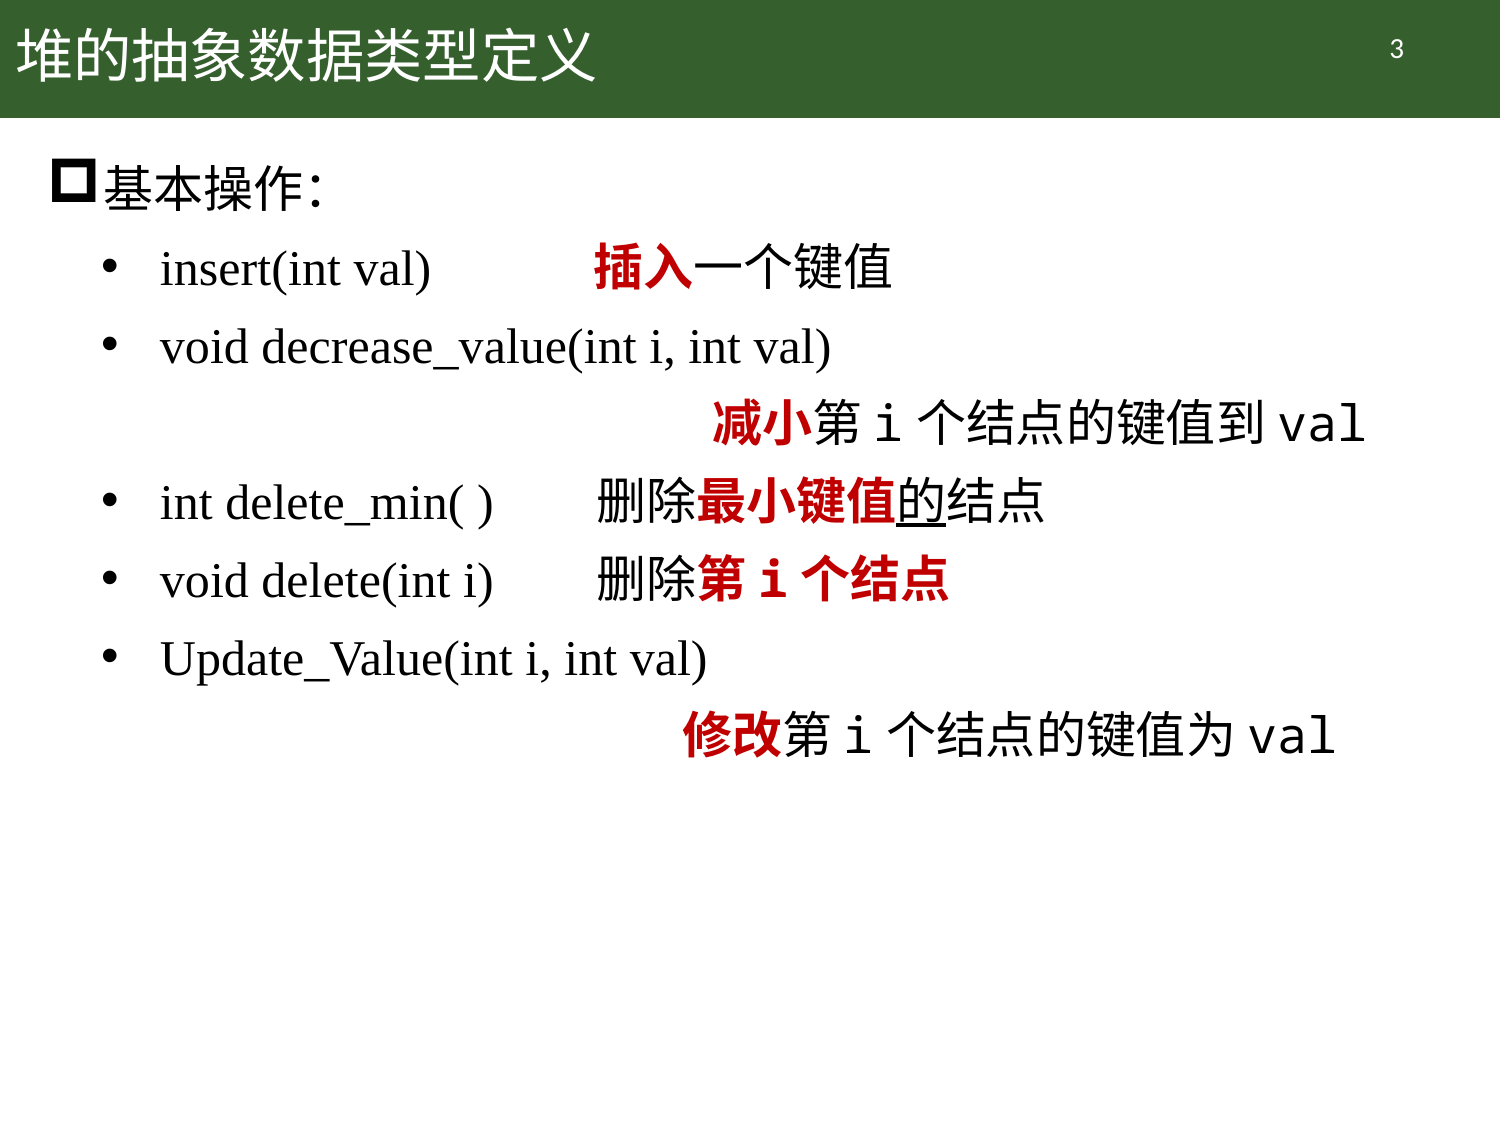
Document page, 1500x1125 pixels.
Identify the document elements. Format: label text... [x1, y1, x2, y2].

list 基本操作： insert(int val) 插入一个键值 void decrease_value(int i, int val) 减小第i个结点的键值到val int delete_min( ) 删除最小键值的结点 void delete(int i) 删除第i个结点 Update_Value(int i, int val) 修改第i个结点的键值为val [32, 132, 1469, 1104]
title 堆的抽象数据类型定义 [0, 0, 1294, 119]
slide_number 3 [1306, 21, 1487, 82]
